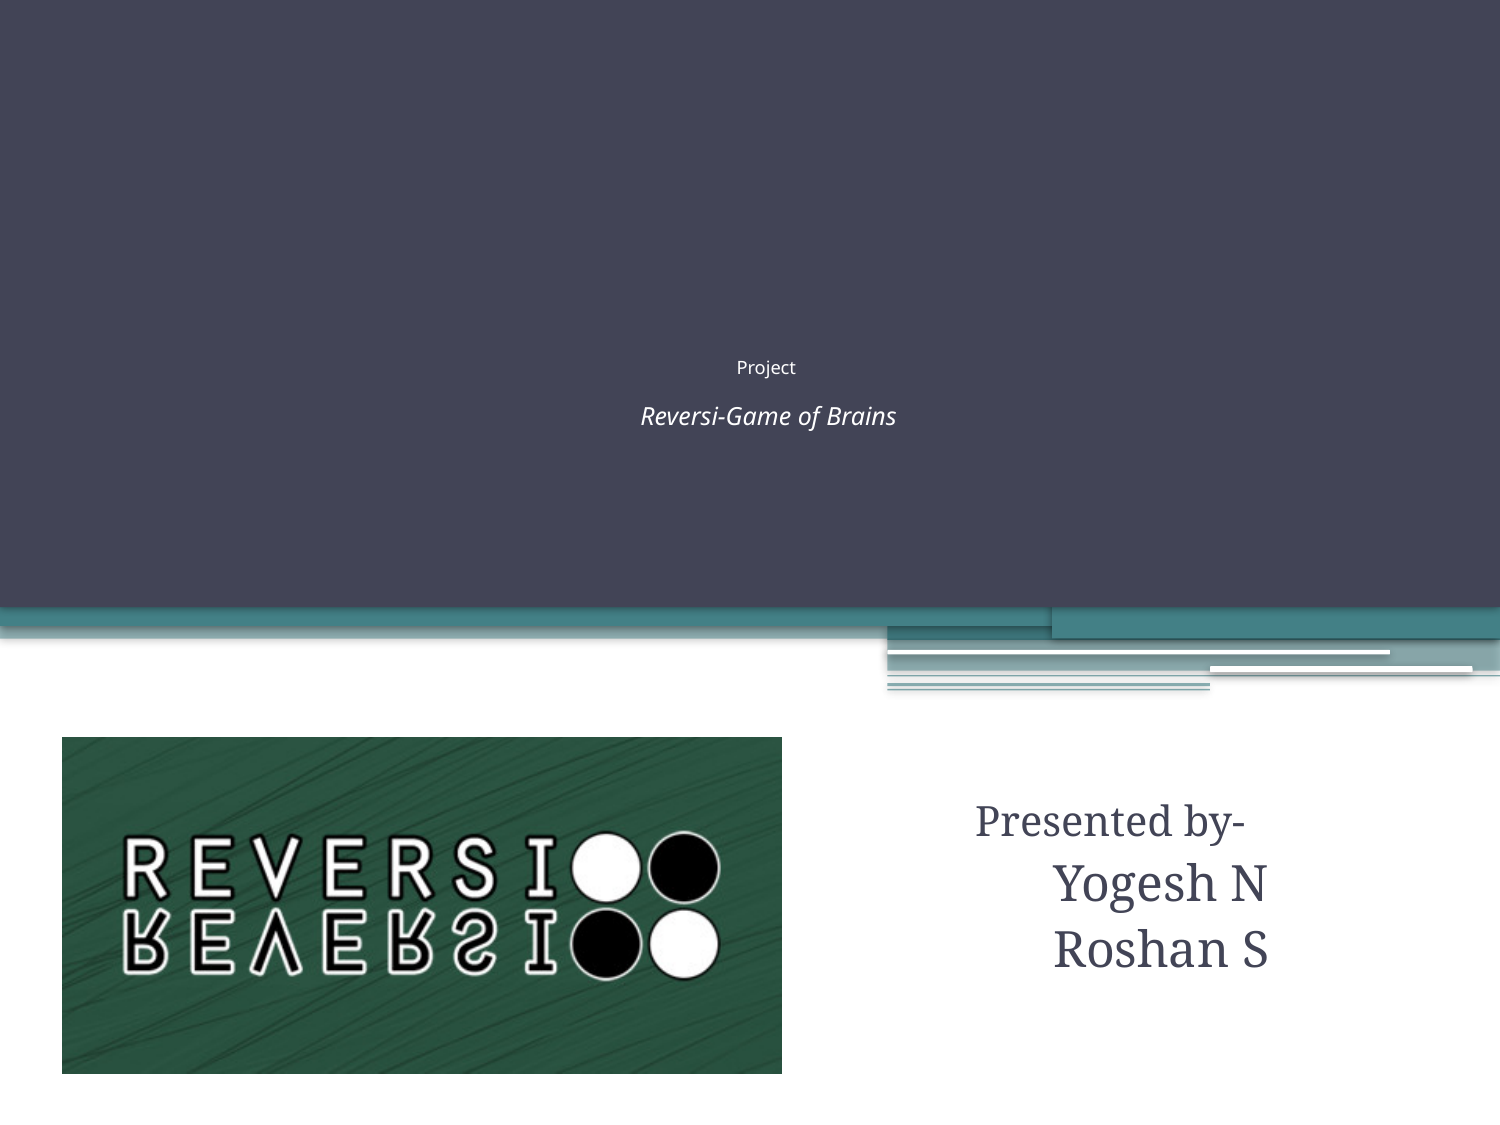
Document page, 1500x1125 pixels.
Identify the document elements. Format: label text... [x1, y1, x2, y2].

title Project Reversi-Game of Brains [75, 0, 1463, 438]
picture [62, 737, 782, 1074]
subtitle Presented by- Yogesh N Roshan S [950, 787, 1425, 1075]
